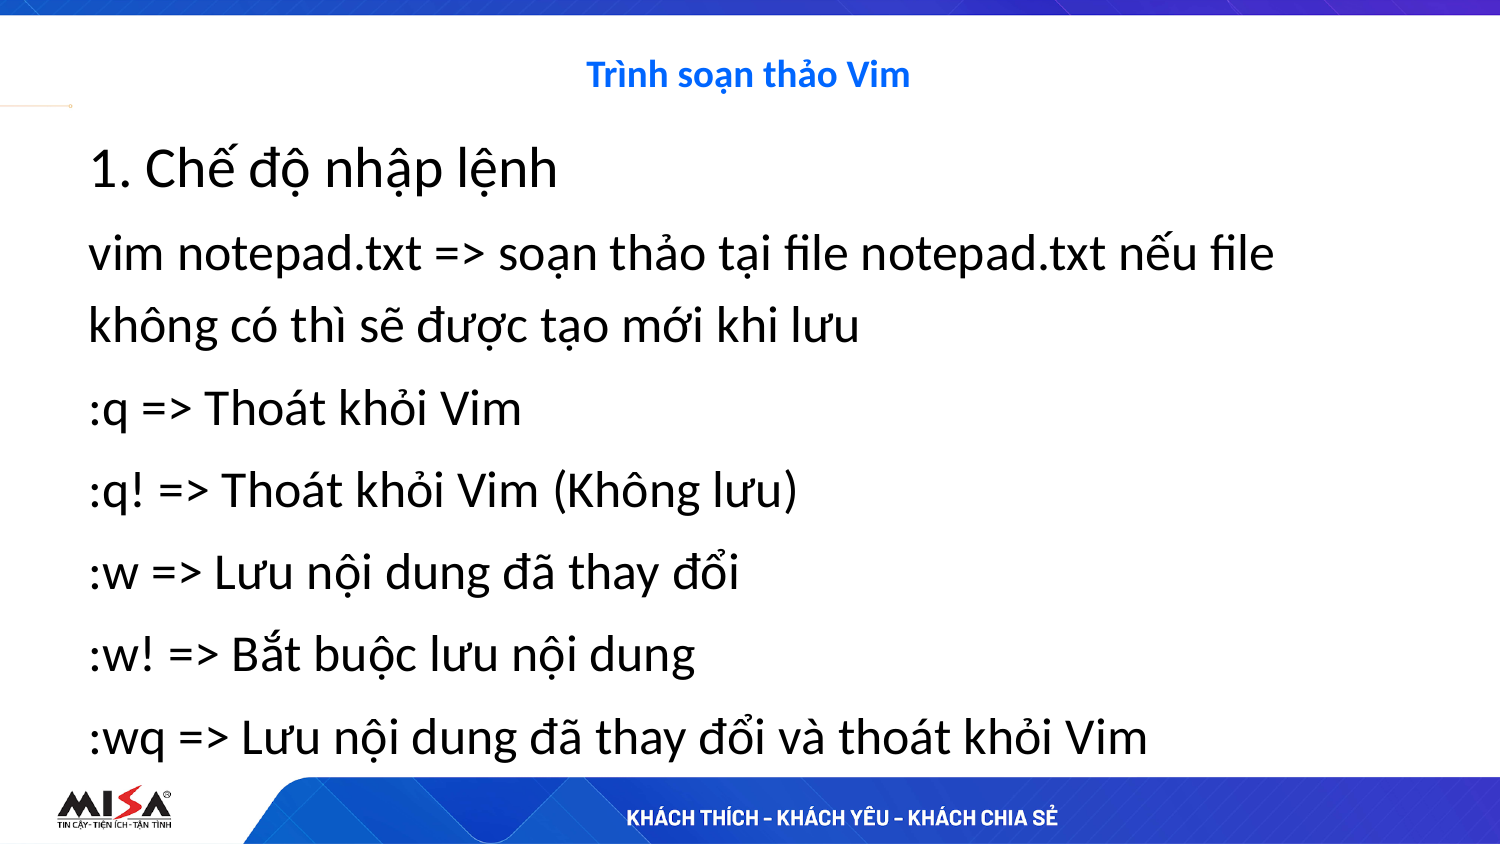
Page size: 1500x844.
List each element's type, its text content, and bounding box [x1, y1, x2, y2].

picture [0, 0, 1500, 844]
title Trình soạn thảo Vim [77, 33, 1421, 102]
list 1. Chế độ nhập lệnh vim notepad.txt => soạn thảo tại file notepad.txt nếu file không có thì sẽ được tạo mới khi lưu :q => Thoát khỏi Vim :q! => Thoát khỏi Vim (Không lưu) :w => Lưu nội dung đã thay đổi :w! => Bắt buộc lưu nội dung :wq => Lưu nội dung đã thay đổi và thoát khỏi Vim [77, 113, 1407, 775]
